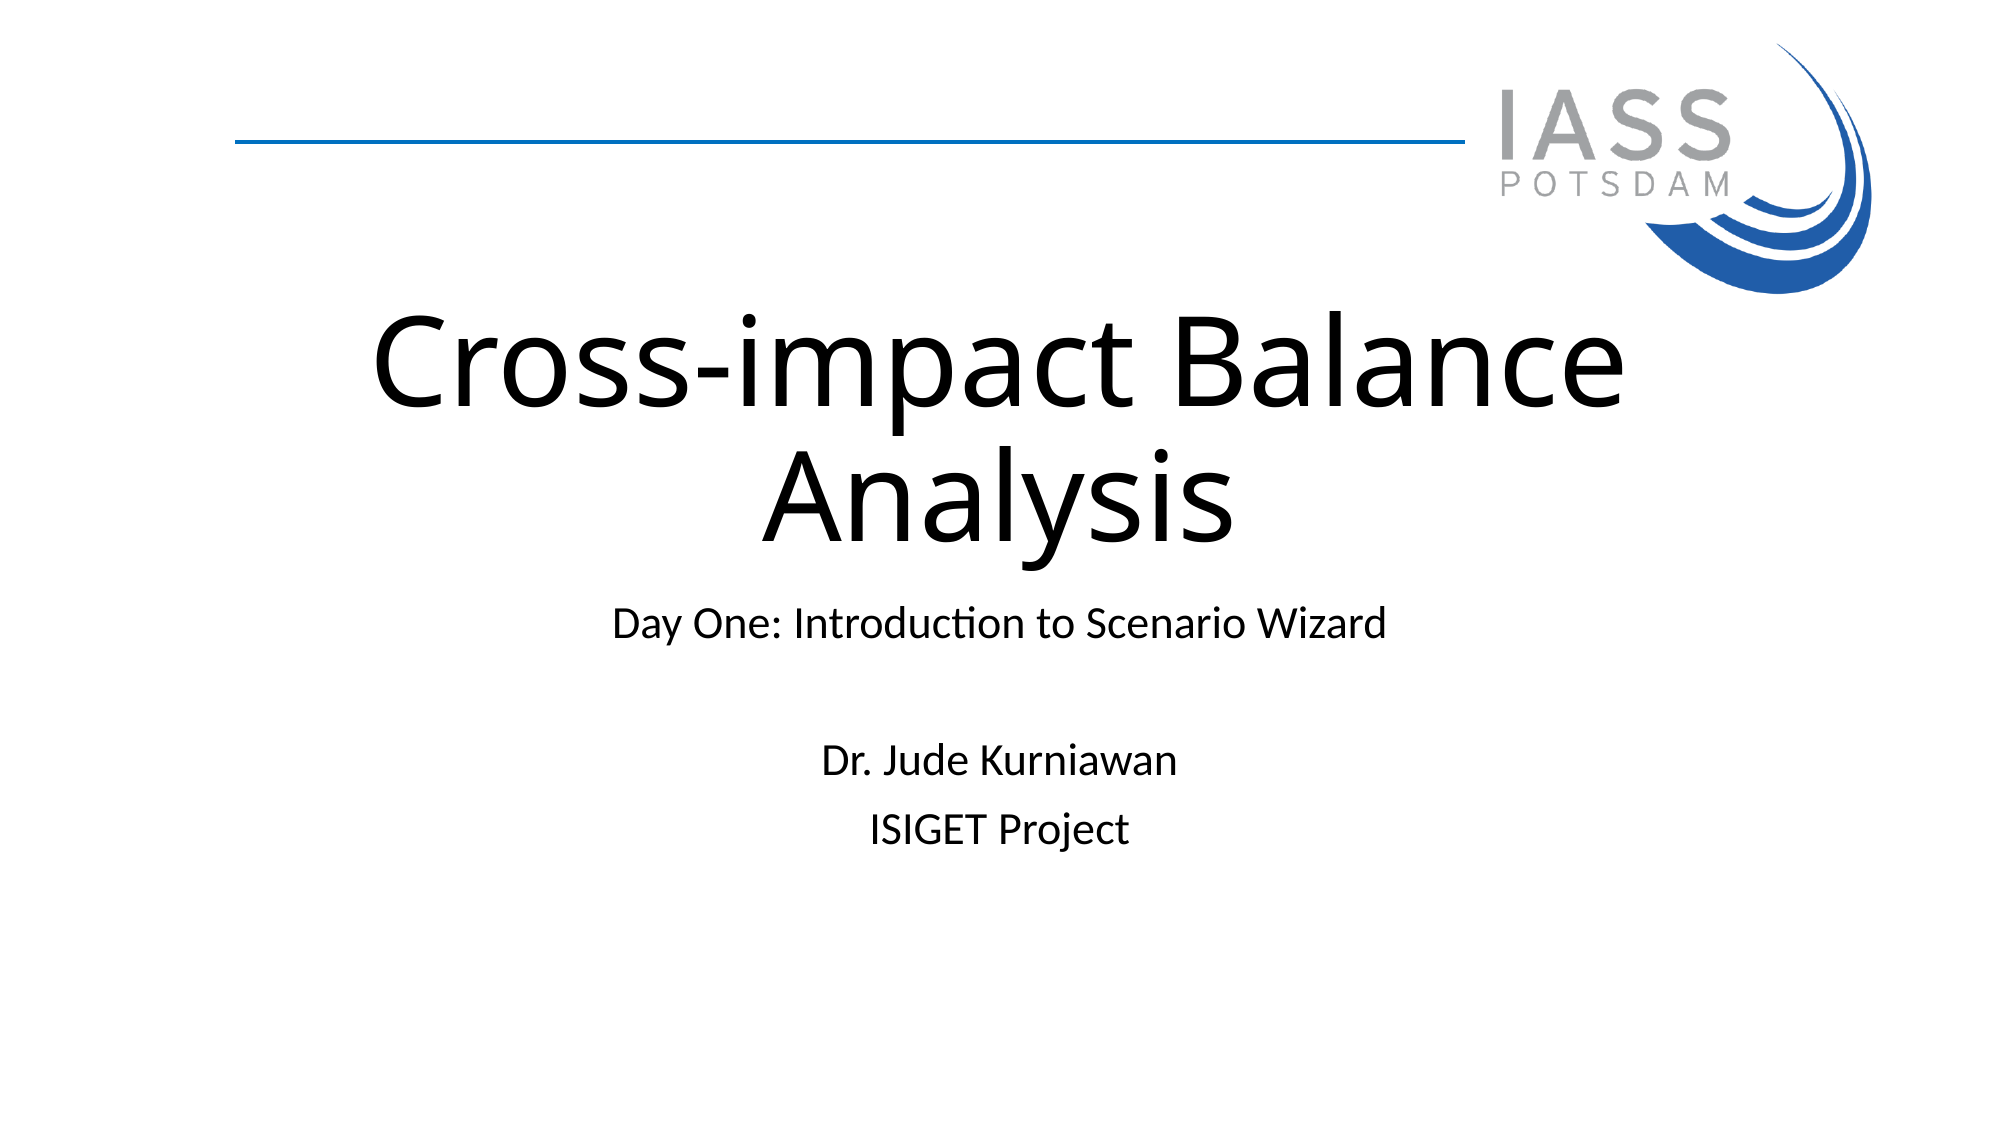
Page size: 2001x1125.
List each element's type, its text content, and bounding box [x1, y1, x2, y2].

title Cross-impact Balance Analysis [249, 184, 1750, 576]
picture [1498, 40, 1873, 298]
subtitle Day One: Introduction to Scenario Wizard Dr. Jude Kurniawan ISIGET Project [249, 590, 1750, 863]
